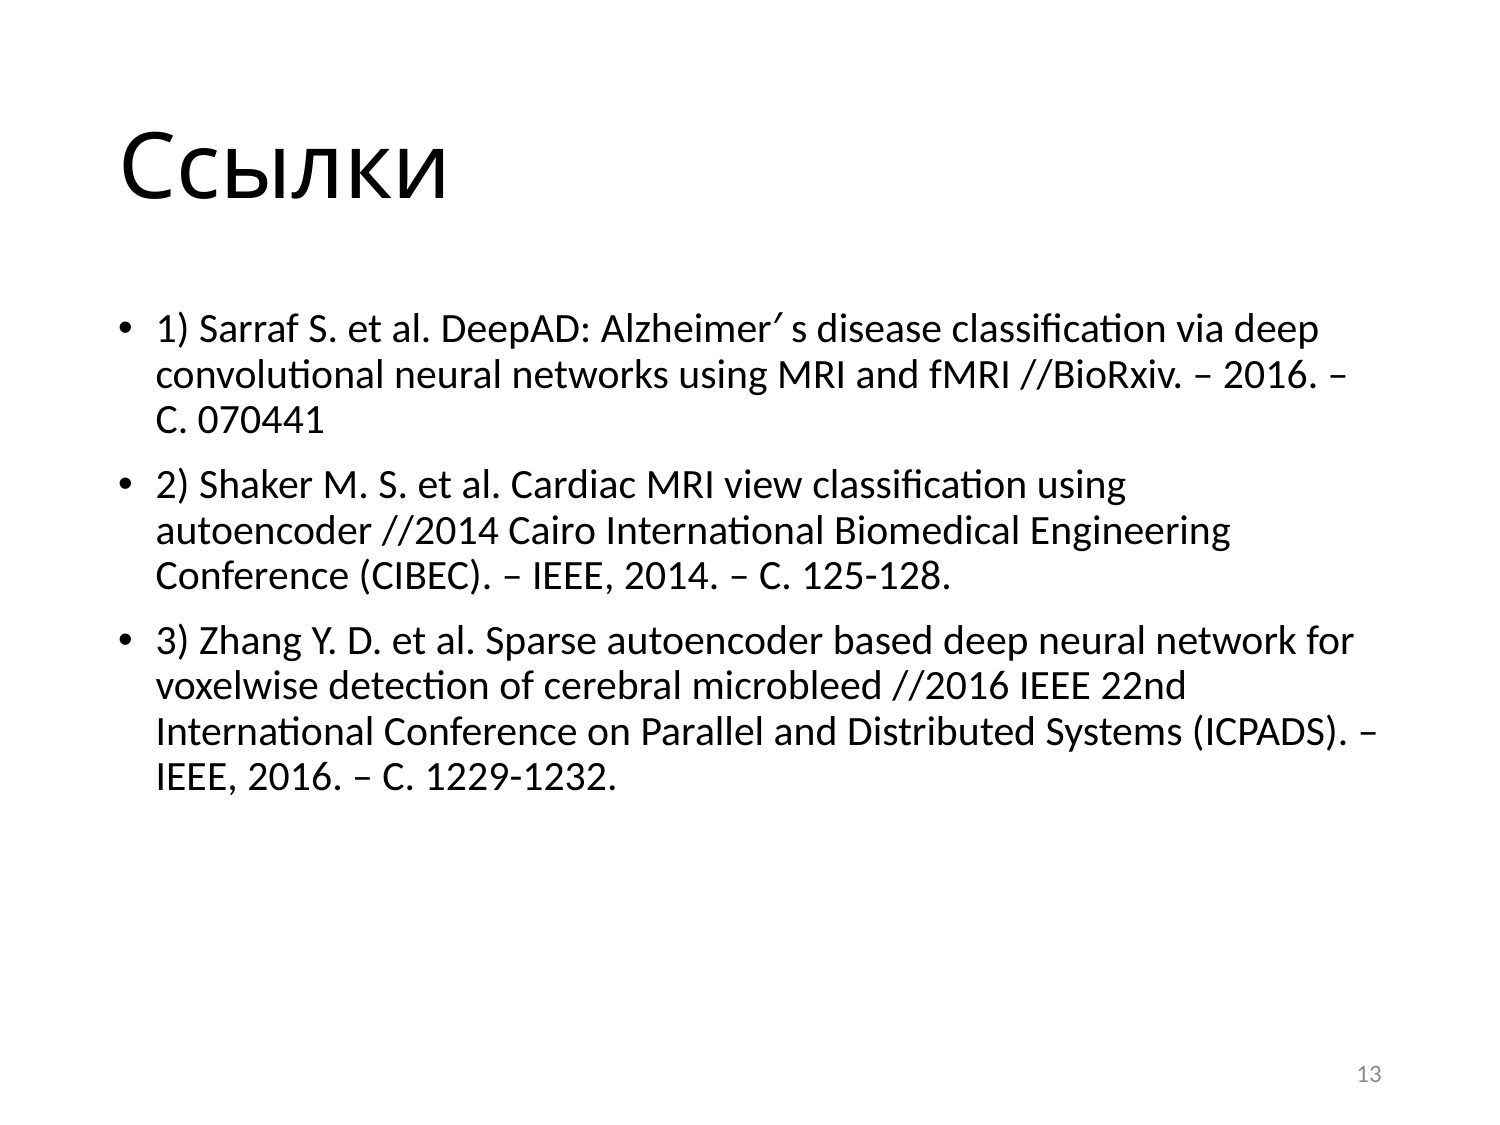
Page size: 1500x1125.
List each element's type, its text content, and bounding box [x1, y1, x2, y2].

title Ссылки [103, 59, 1397, 278]
list 1) Sarraf S. et al. DeepAD: Alzheimer′ s disease classification via deep convolutional neural networks using MRI and fMRI //BioRxiv. – 2016. – С. 070441 2) Shaker M. S. et al. Cardiac MRI view classification using autoencoder //2014 Cairo International Biomedical Engineering Conference (CIBEC). – IEEE, 2014. – С. 125-128. 3) Zhang Y. D. et al. Sparse autoencoder based deep neural network for voxelwise detection of cerebral microbleed //2016 IEEE 22nd International Conference on Parallel and Distributed Systems (ICPADS). – IEEE, 2016. – С. 1229-1232. [103, 299, 1397, 1014]
slide_number 13 [1059, 1042, 1397, 1103]
